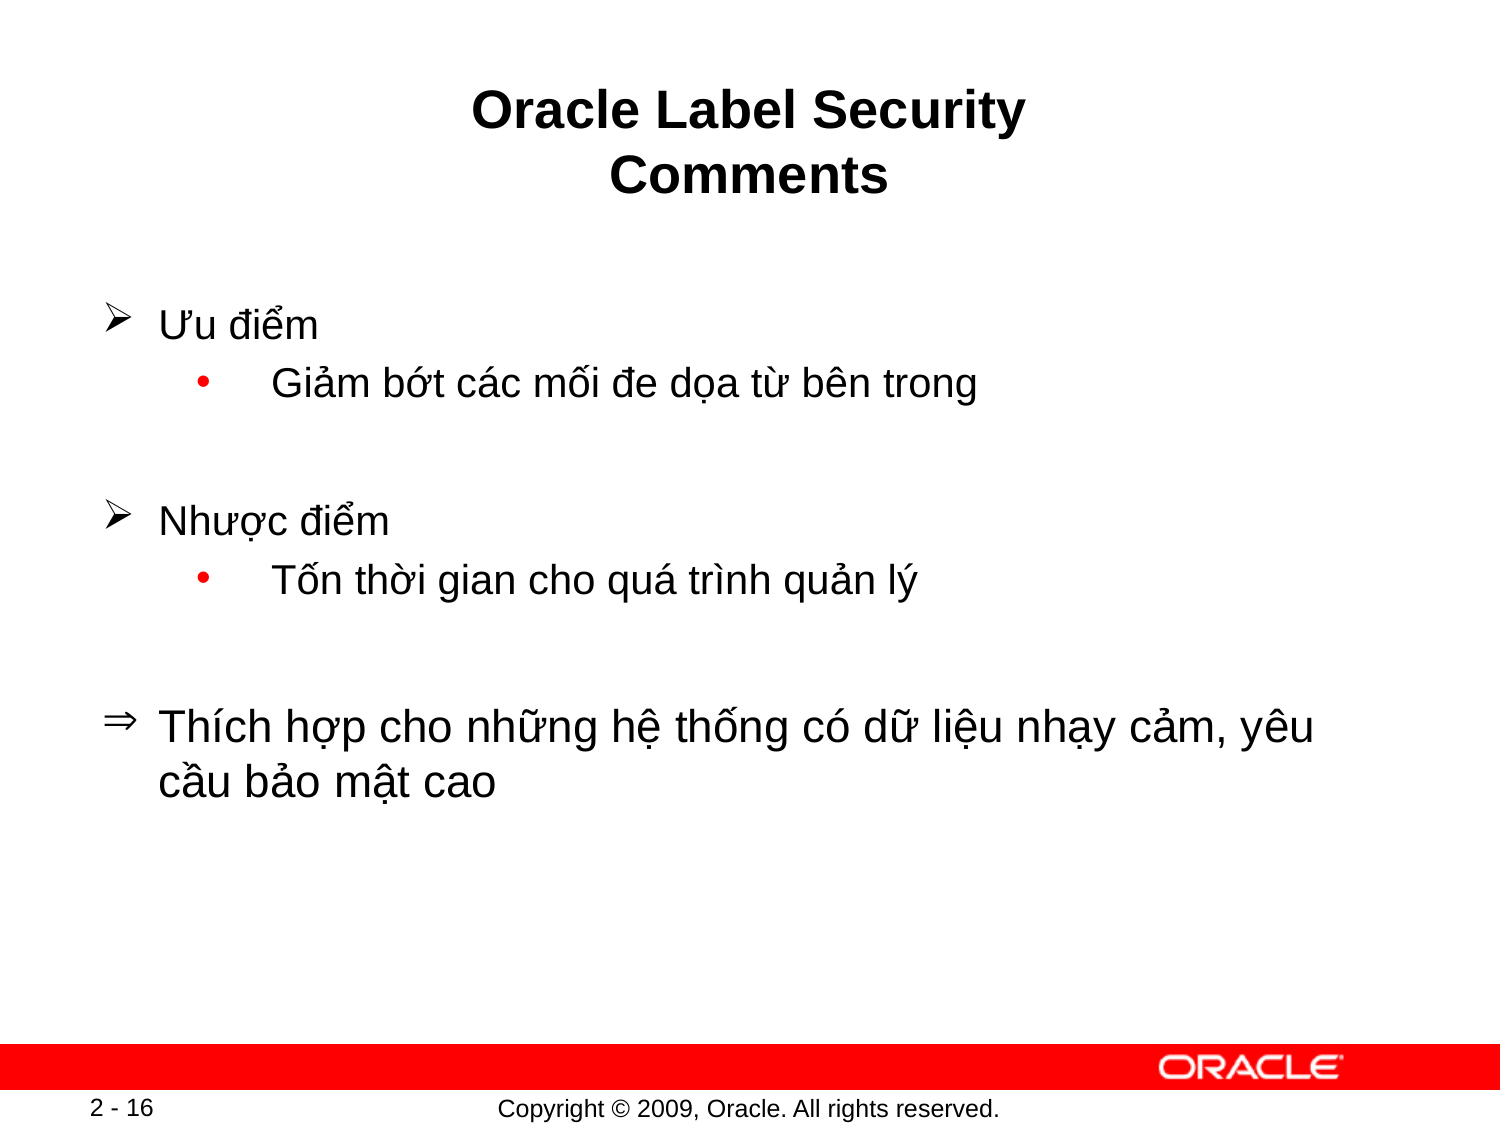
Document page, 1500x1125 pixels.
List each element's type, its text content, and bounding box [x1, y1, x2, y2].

picture [0, 1044, 1500, 1090]
list Ưu điểm Giảm bớt các mối đe dọa từ bên trong Nhược điểm Tốn thời gian cho quá trình quản lý Thích hợp cho những hệ thống có dữ liệu nhạy cảm, yêu cầu bảo mật cao [99, 237, 1399, 851]
title Oracle Label Security Comments [99, 72, 1399, 216]
